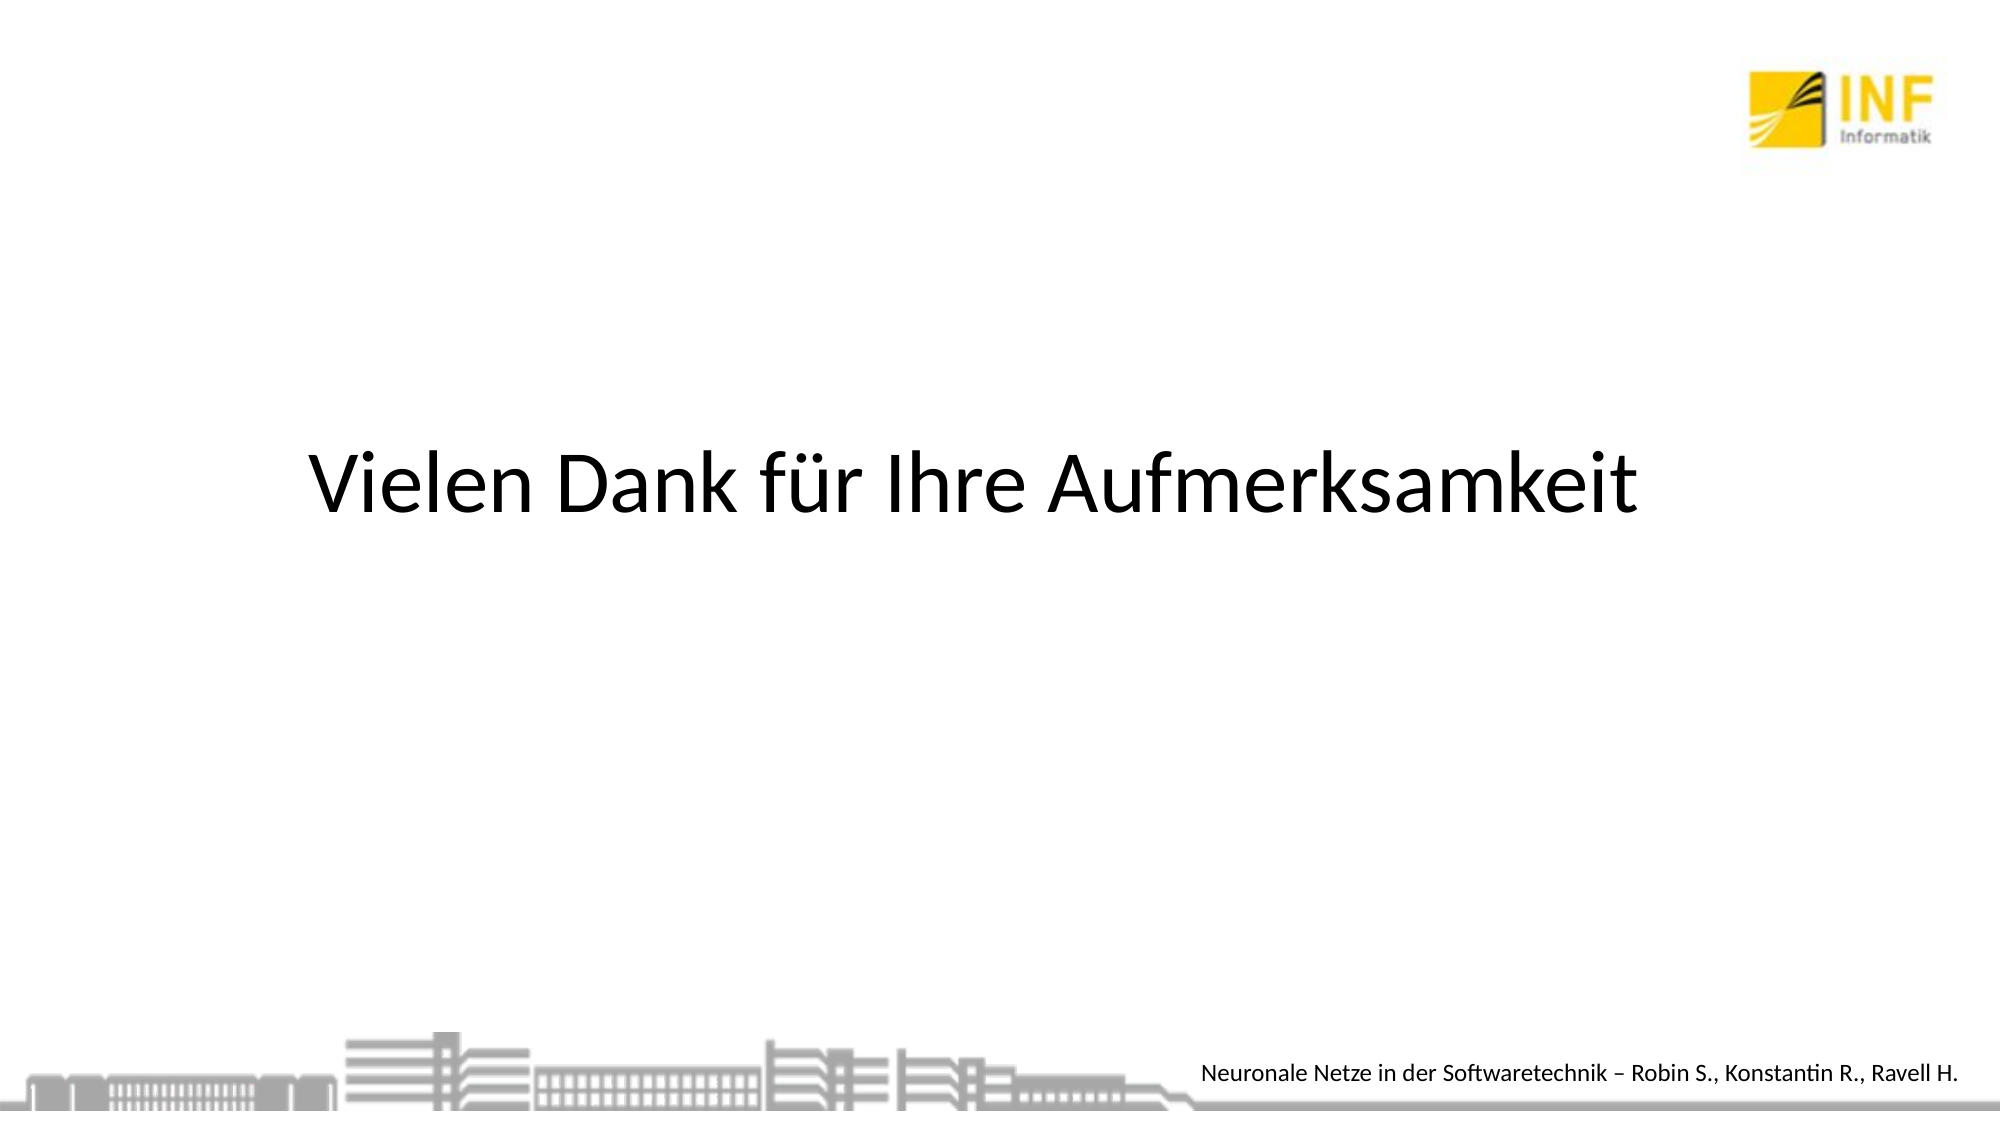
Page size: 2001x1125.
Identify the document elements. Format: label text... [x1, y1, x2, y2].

picture [0, 1032, 2000, 1111]
subtitle Vielen Dank für Ihre Aufmerksamkeit [293, 362, 1709, 540]
picture [1684, 0, 2000, 221]
